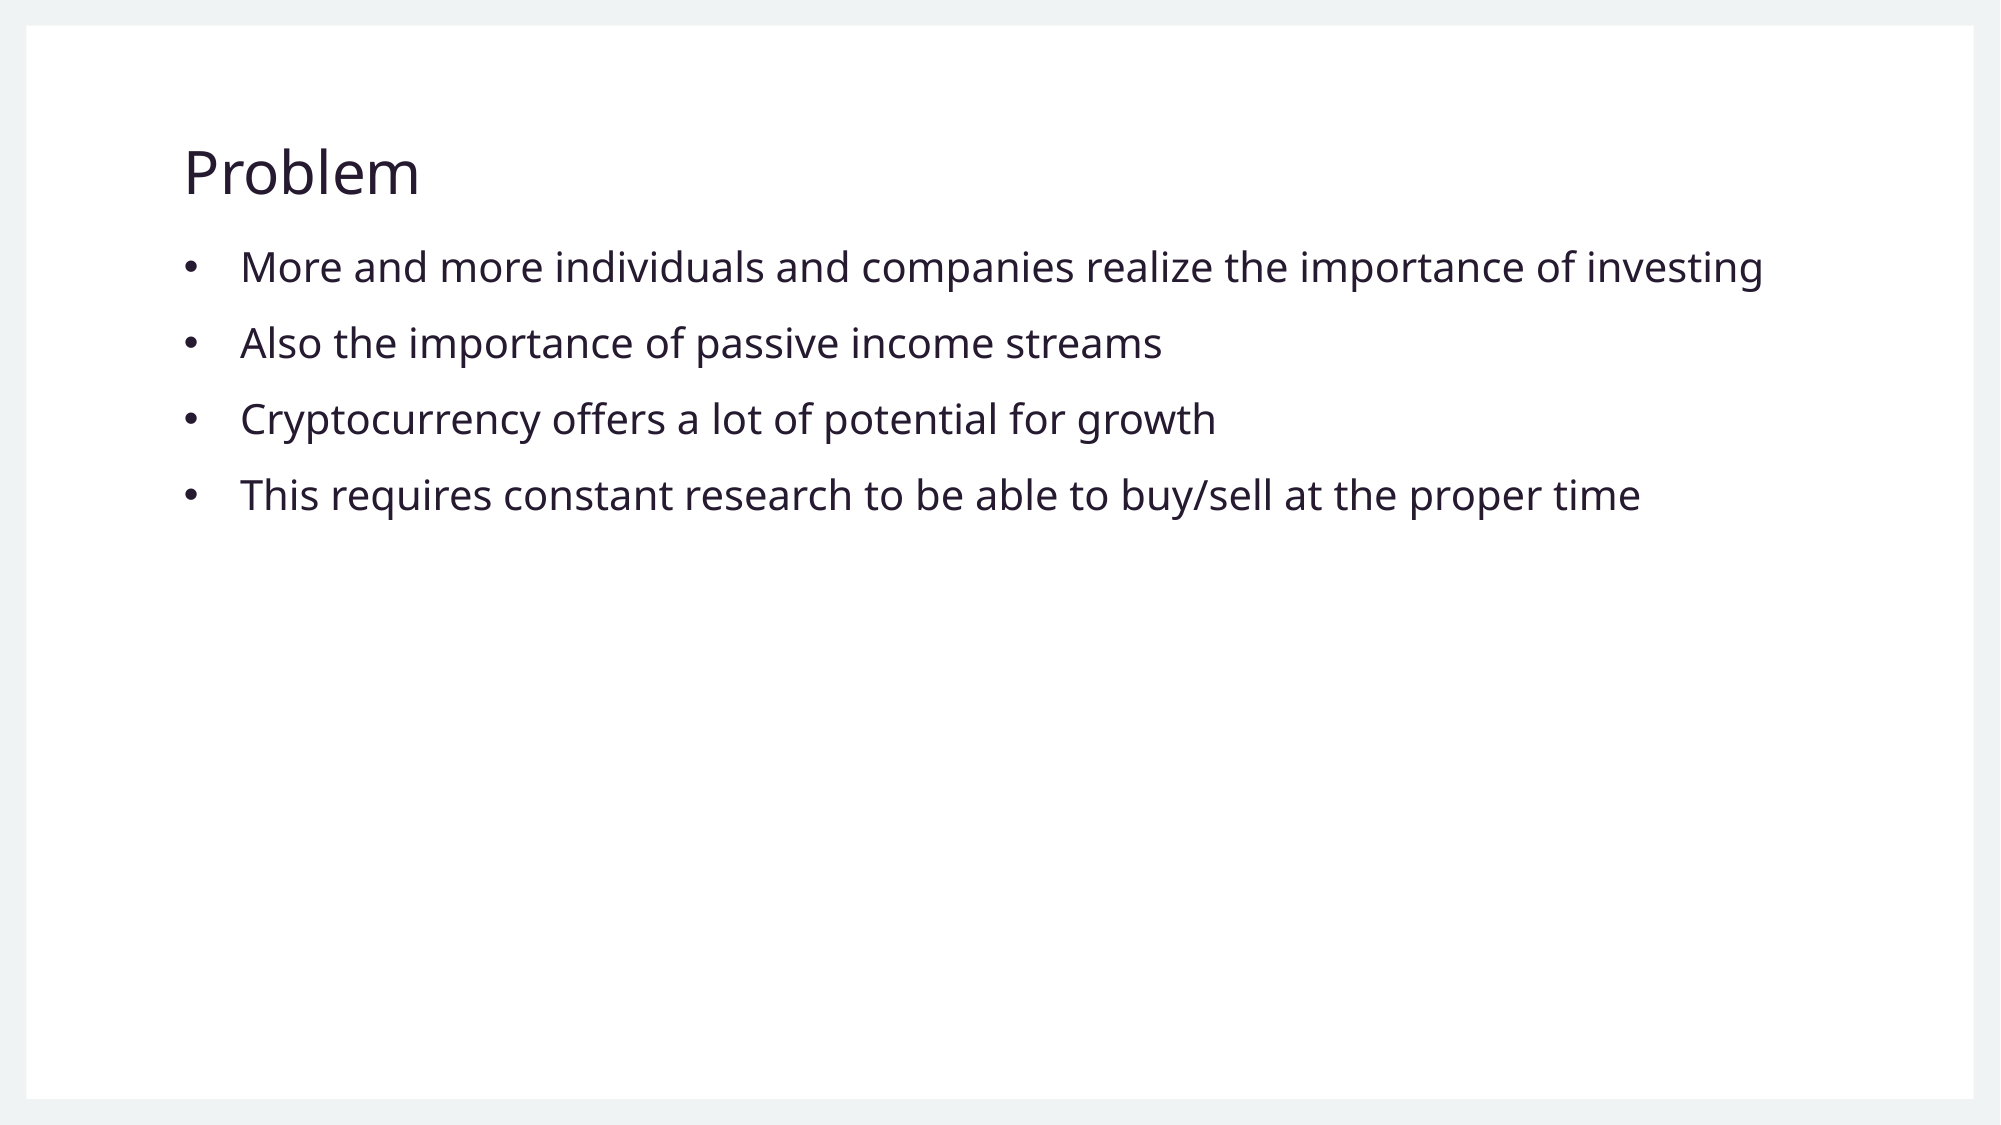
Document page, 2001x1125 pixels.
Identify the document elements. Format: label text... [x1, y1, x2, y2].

title Problem [168, 118, 1832, 214]
list More and more individuals and companies realize the importance of investing Also the importance of passive income streams Cryptocurrency offers a lot of potential for growth This requires constant research to be able to buy/sell at the proper time [168, 228, 1832, 1006]
